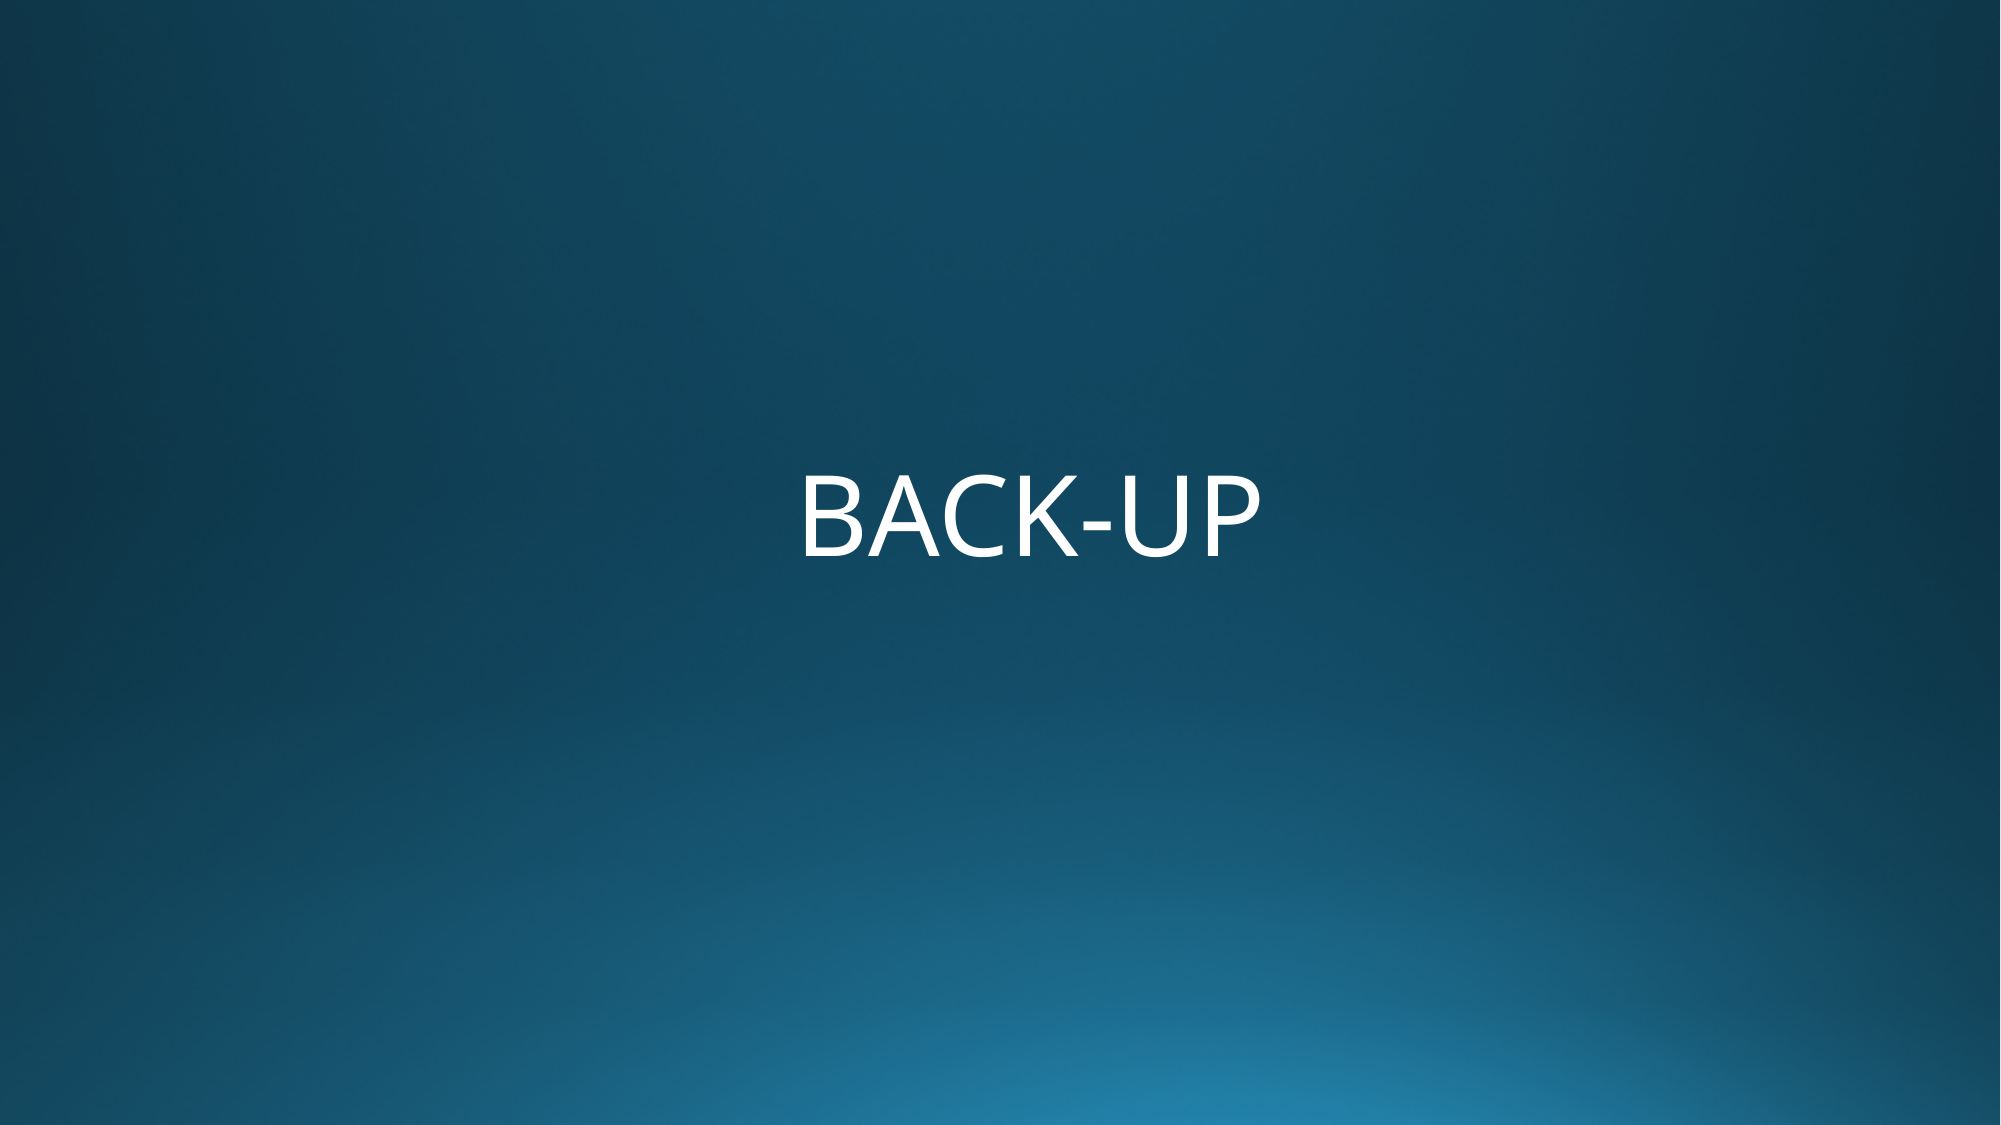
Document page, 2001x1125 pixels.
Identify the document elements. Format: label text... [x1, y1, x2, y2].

title BACK-UP [168, 411, 1894, 629]
picture [0, 0, 2001, 1125]
